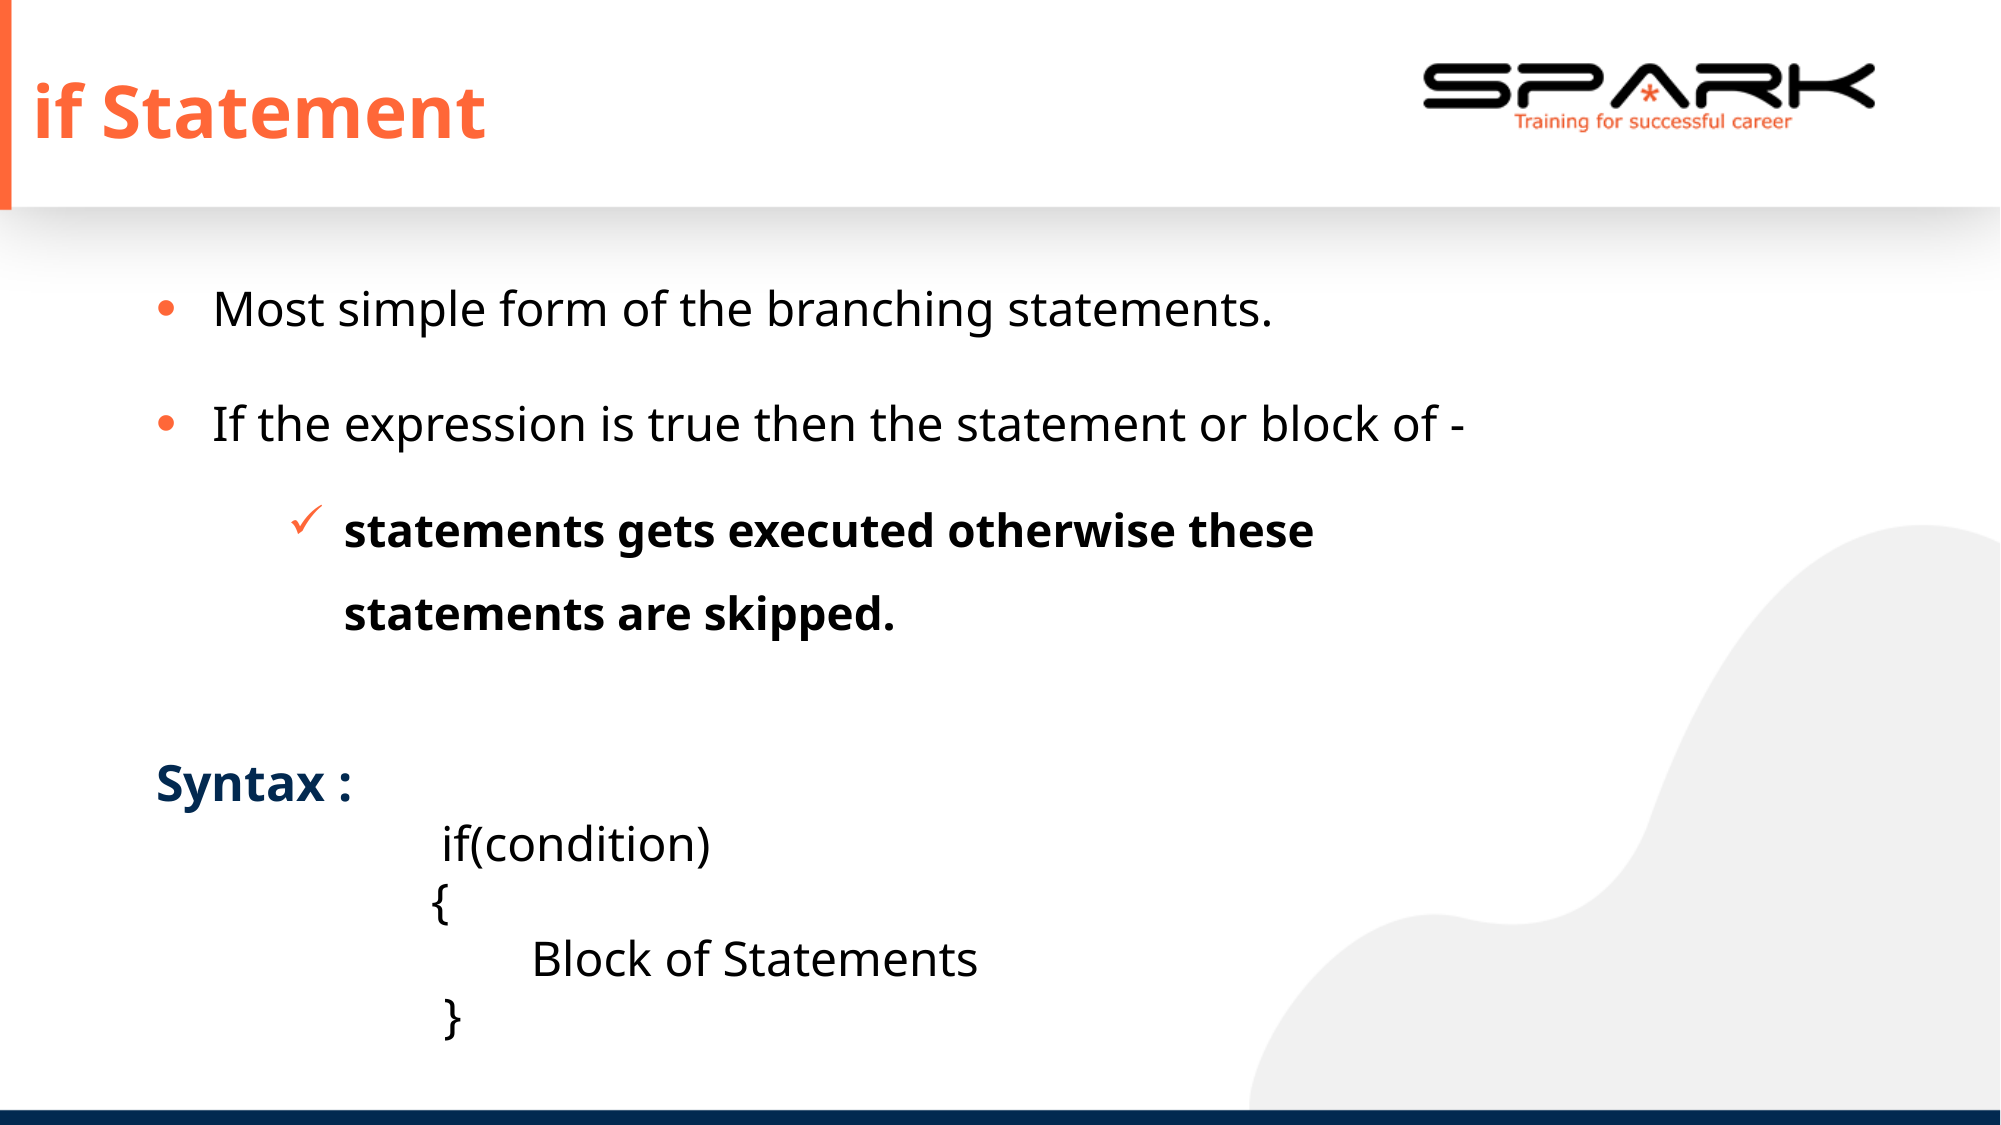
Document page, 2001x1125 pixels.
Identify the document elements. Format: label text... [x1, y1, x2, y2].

picture [0, 0, 2001, 1125]
text_box statements gets executed otherwise these statements are skipped. [273, 467, 1487, 647]
text_box Most simple form of the branching statements. If the expression is true then the statement or block of - Syntax : if(condition) { Block of Statements } [141, 213, 1818, 1051]
title if Statement [17, 67, 1743, 285]
